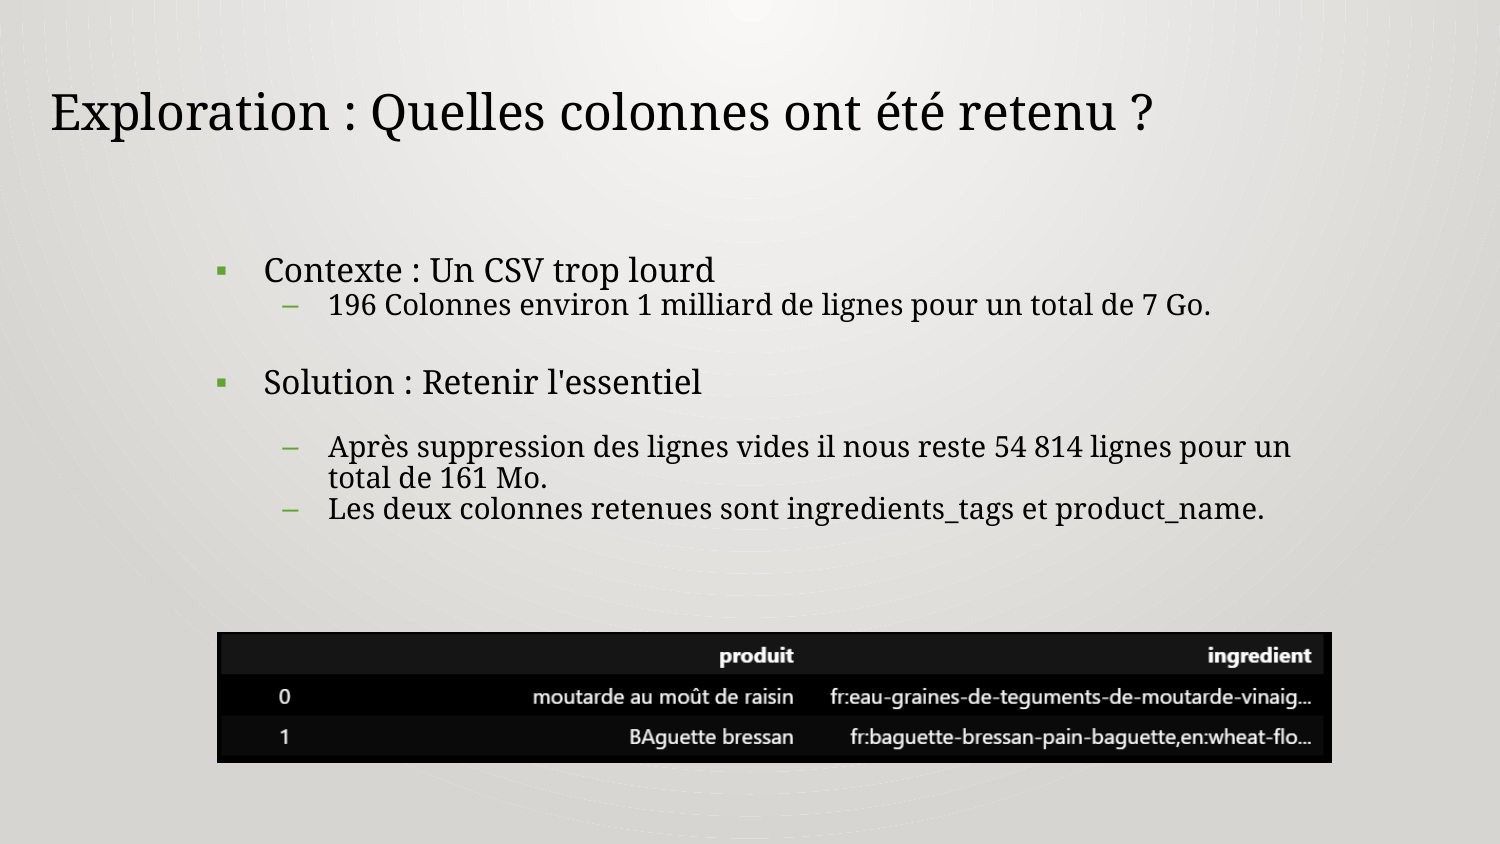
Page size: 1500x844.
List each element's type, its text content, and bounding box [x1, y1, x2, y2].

picture [217, 632, 1332, 763]
text_box Exploration : Quelles colonnes ont été retenu ? [50, 15, 1222, 145]
text_box Contexte : Un CSV trop lourd 196 Colonnes environ 1 milliard de lignes pour un total de 7 Go. Solution : Retenir l'essentiel Après suppression des lignes vides il nous reste 54 814 lignes pour un total de 161 Mo. Les deux colonnes retenues sont ingredients_tags et product_name. [188, 247, 1360, 673]
